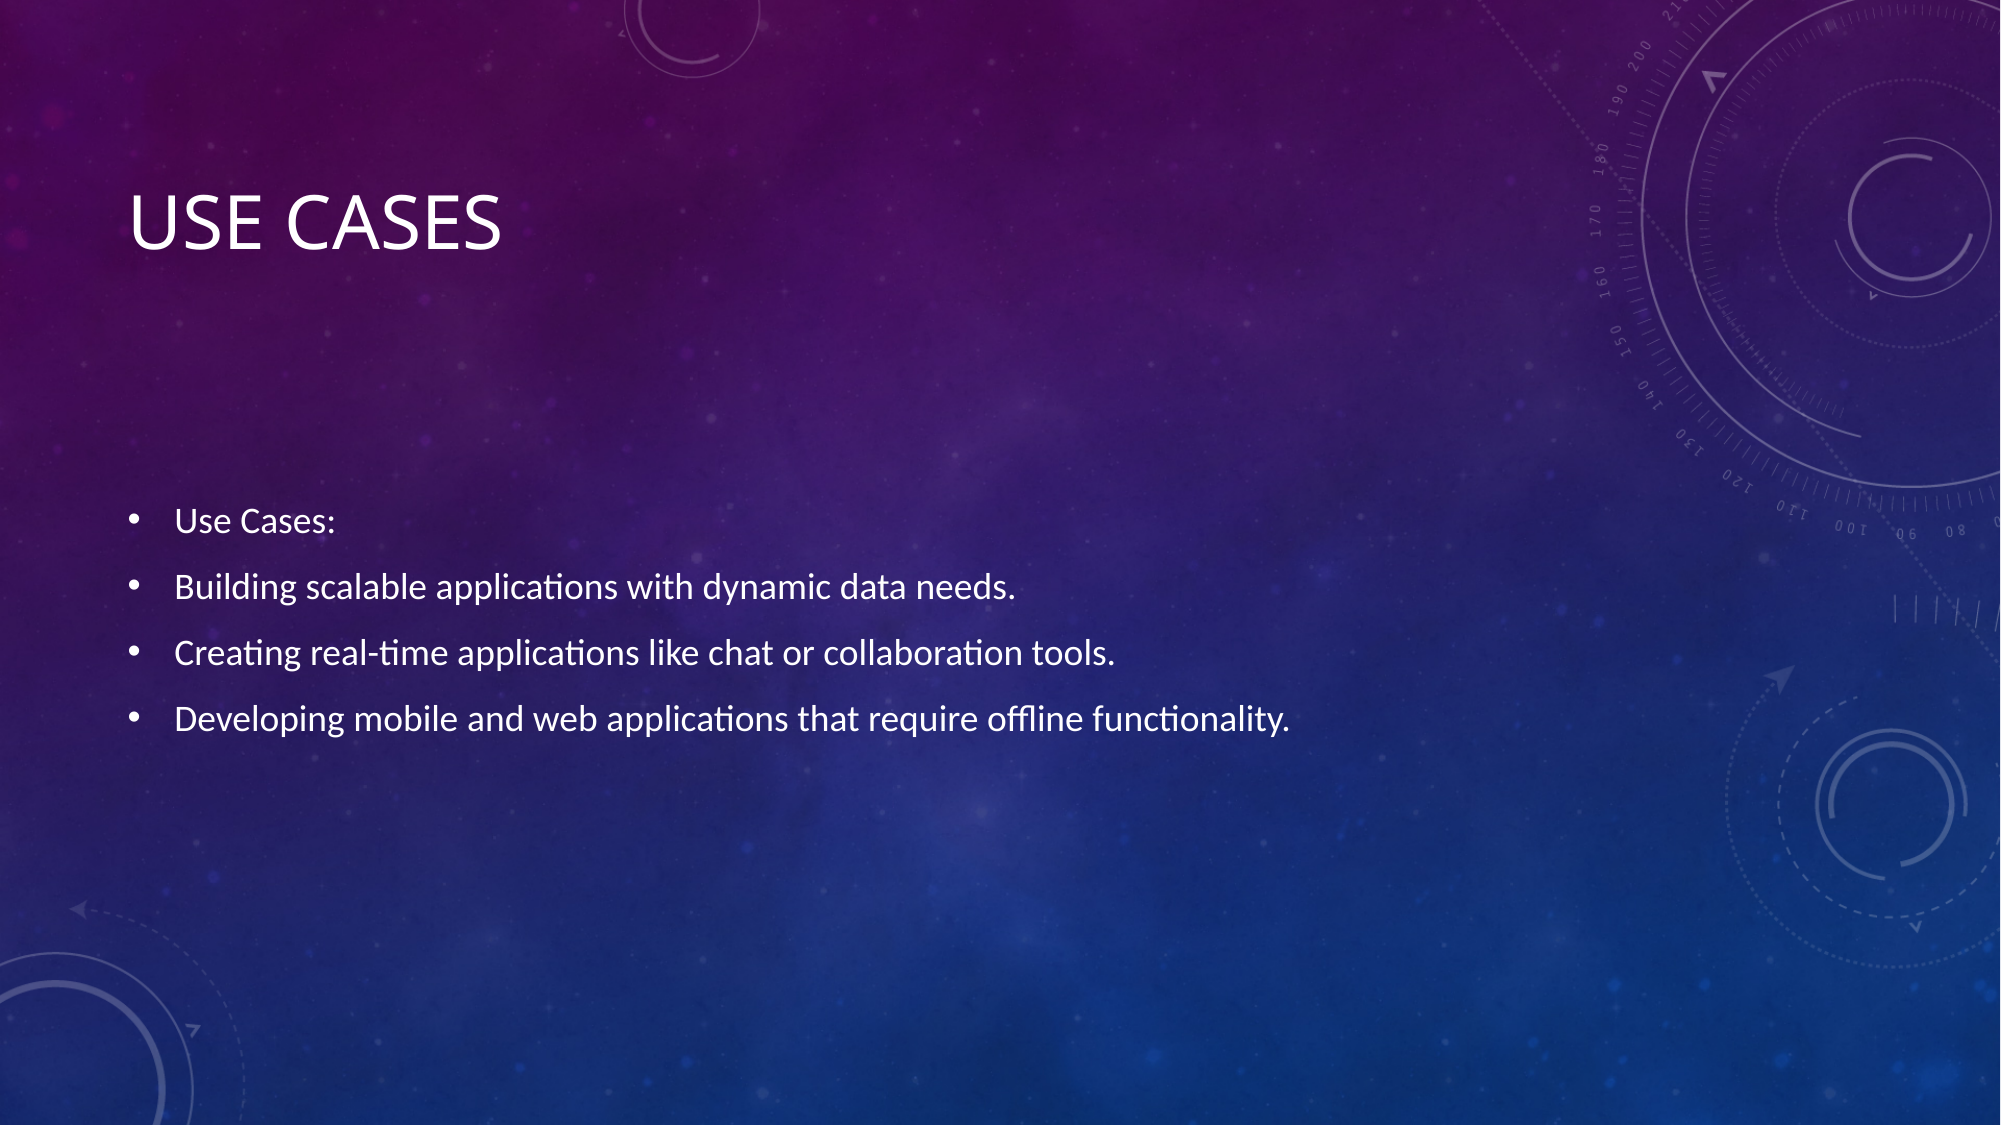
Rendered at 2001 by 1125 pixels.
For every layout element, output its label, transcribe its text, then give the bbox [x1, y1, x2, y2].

list Use Cases: Building scalable applications with dynamic data needs. Creating real-time applications like chat or collaboration tools. Developing mobile and web applications that require offline functionality. [112, 351, 1775, 950]
picture [0, 0, 2001, 1125]
title USE CASES [112, 99, 1775, 339]
